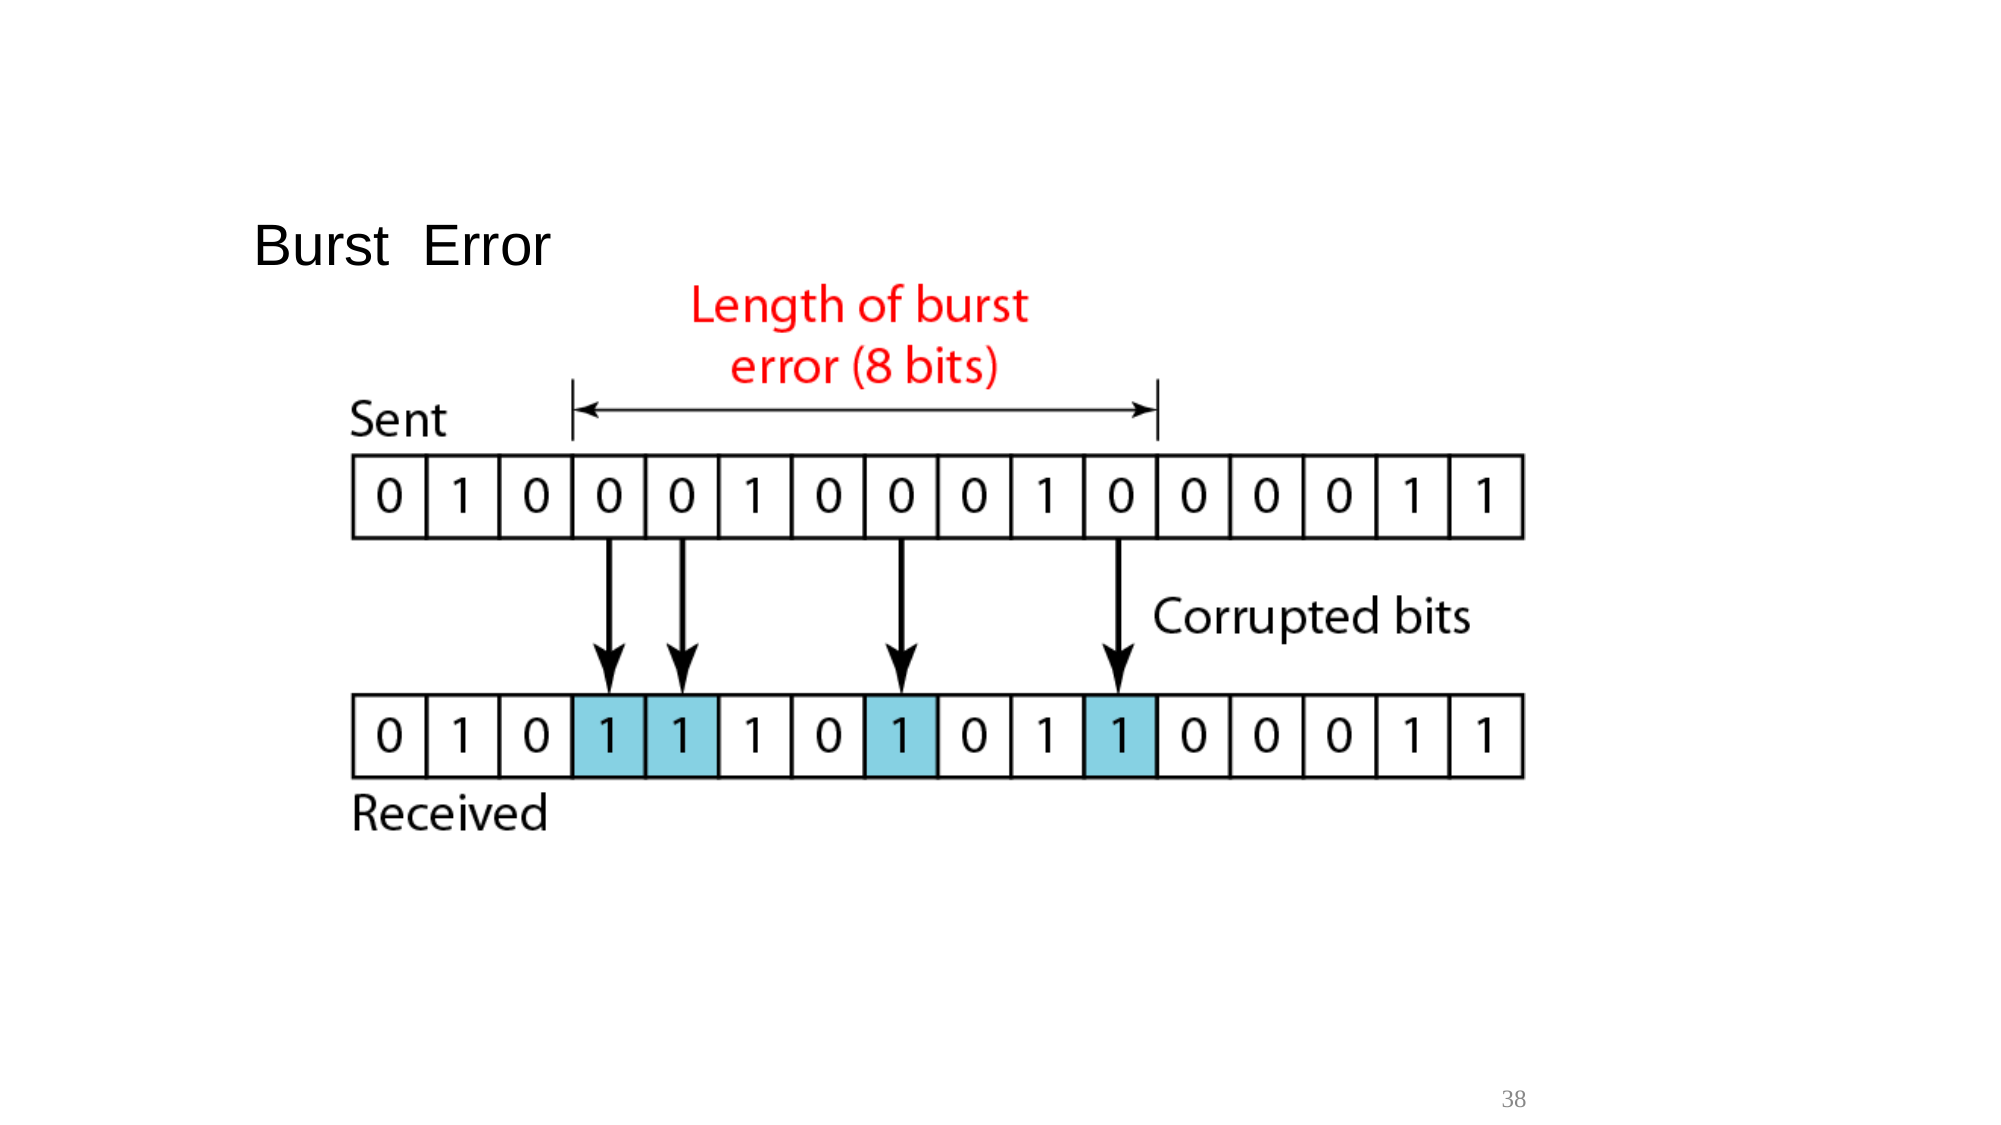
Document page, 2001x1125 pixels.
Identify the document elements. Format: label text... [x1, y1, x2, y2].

slide_number ‹#› [1270, 1074, 1542, 1125]
picture [349, 278, 1526, 847]
list Burst Error [239, 200, 1716, 1058]
